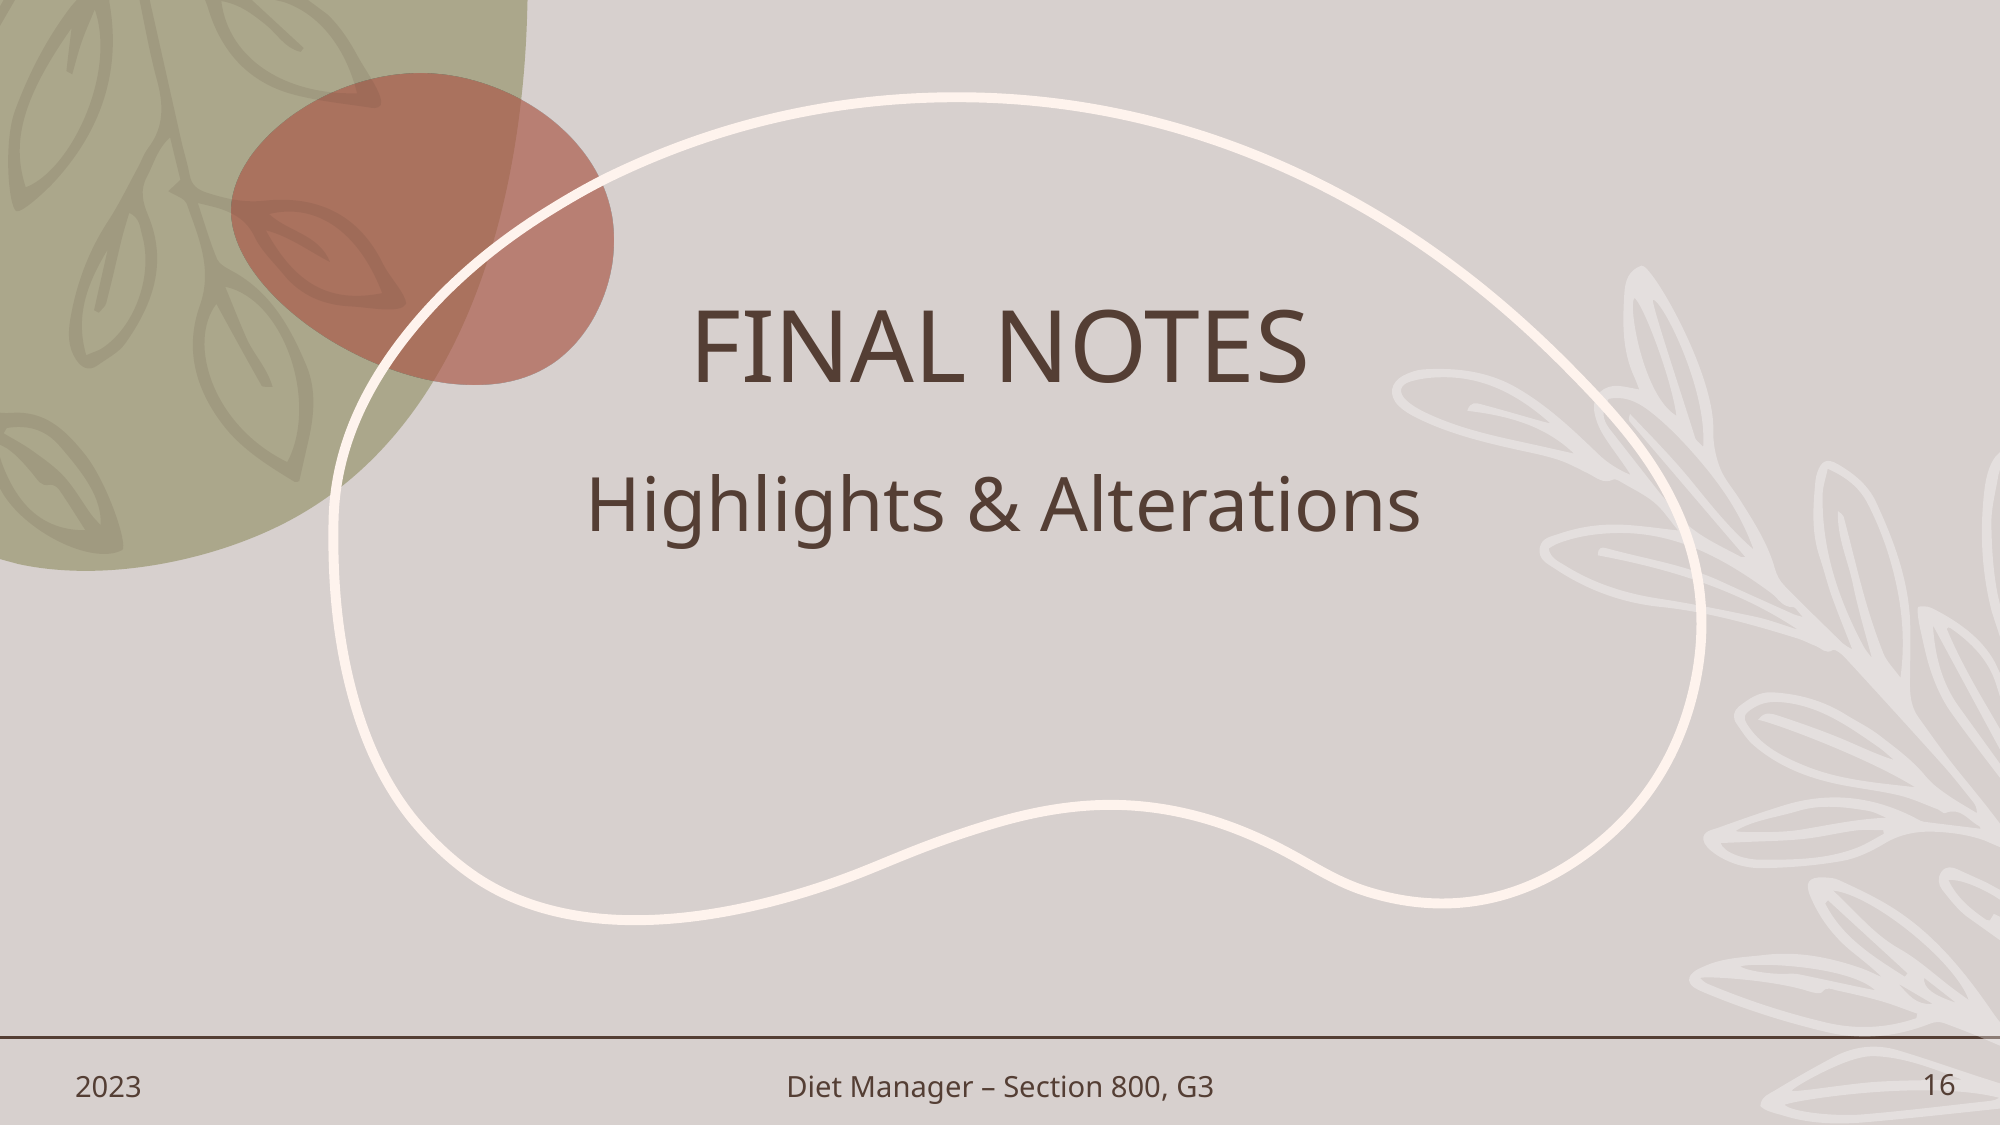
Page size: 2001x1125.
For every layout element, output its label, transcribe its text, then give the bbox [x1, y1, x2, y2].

picture [231, 73, 614, 311]
title FINAL NOTES [137, 311, 1863, 389]
slide_number 2023 [60, 1060, 222, 1112]
footer Diet Manager – Section 800, G3 [718, 1060, 1283, 1112]
slide_number 16 [1808, 1060, 1971, 1112]
picture [435, 181, 614, 311]
list Highlights & Alterations [537, 449, 1471, 783]
